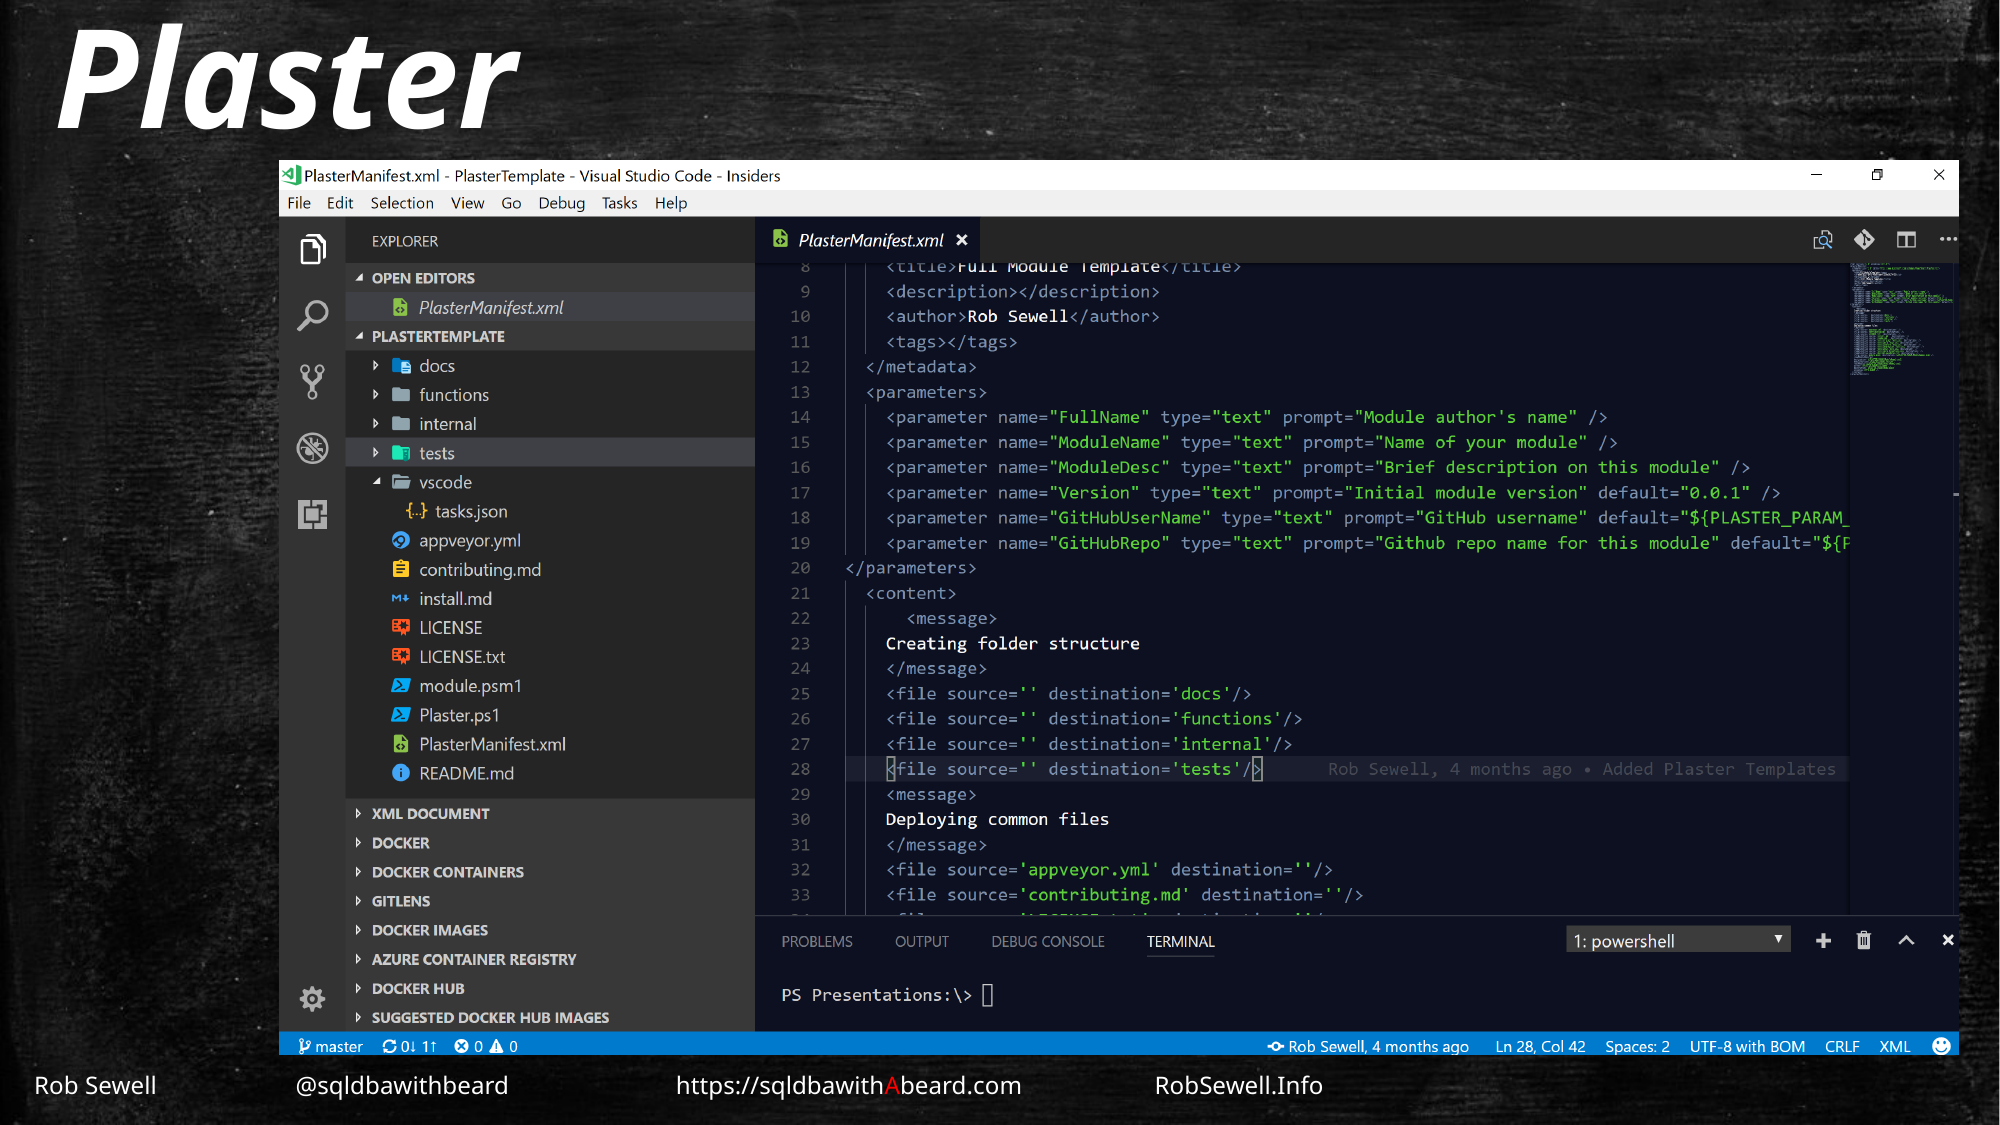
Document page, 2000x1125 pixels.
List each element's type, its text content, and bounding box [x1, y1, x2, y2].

text_box Rob Sewell @sqldbawithbeard https://sqldbawithAbeard.com RobSewell.Info [19, 1065, 2000, 1125]
title Plaster [0, 19, 1496, 149]
picture [279, 160, 1959, 1055]
